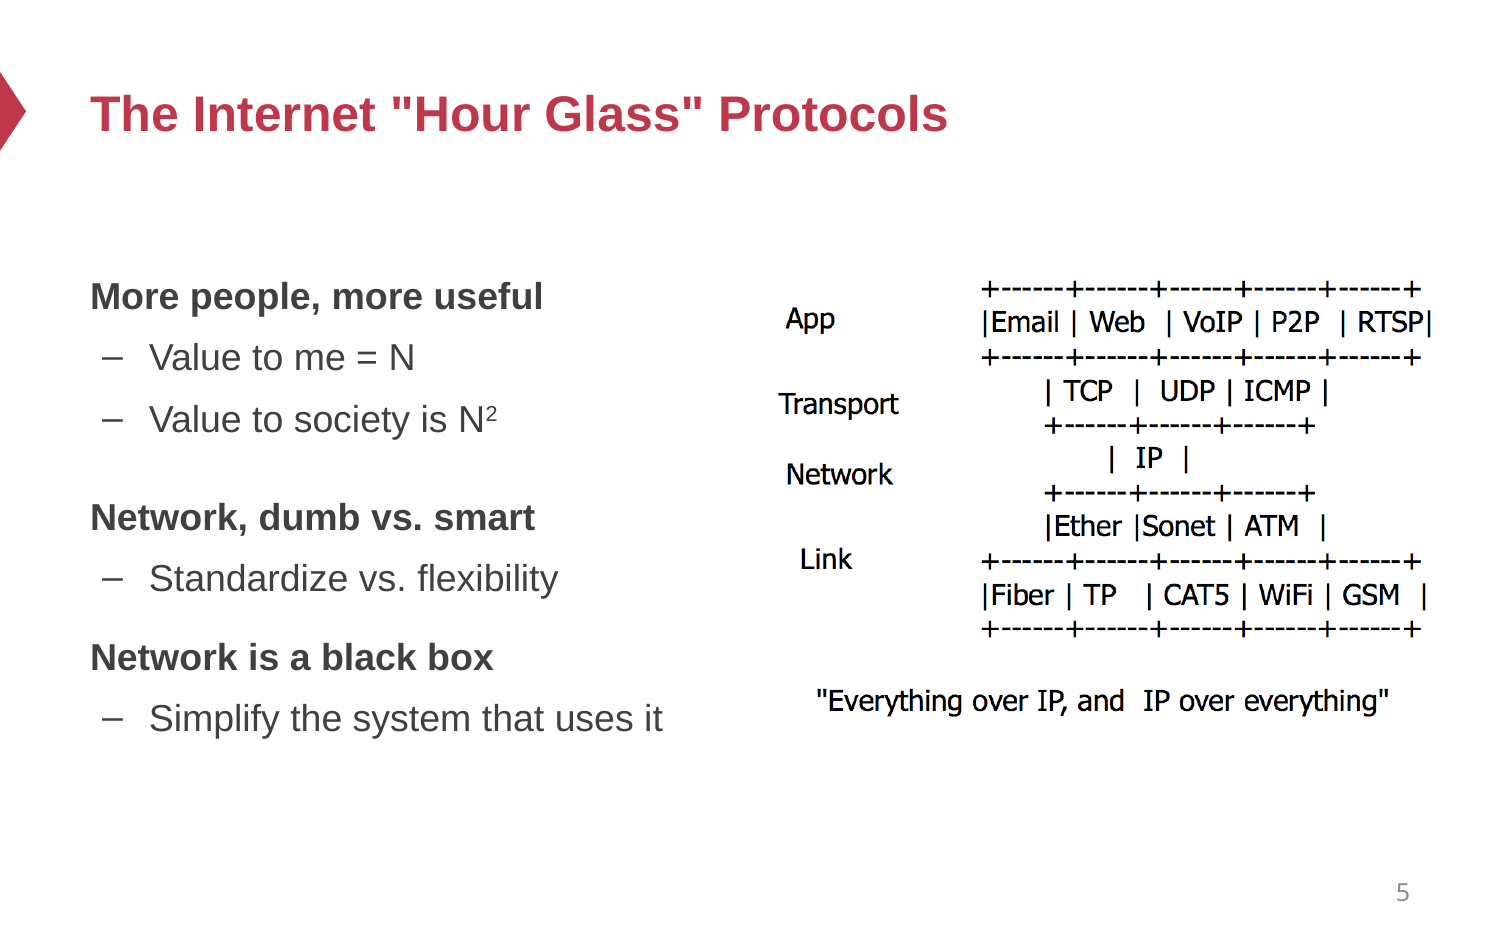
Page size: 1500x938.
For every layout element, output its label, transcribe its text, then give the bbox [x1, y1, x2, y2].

list More people, more useful Value to me = N Value to society is N2 Network, dumb vs. smart Standardize vs. flexibility Network is a black box Simplify the system that uses it [75, 185, 1425, 804]
picture [773, 262, 1450, 727]
title The Internet "Hour Glass" Protocols [75, 37, 1425, 185]
slide_number 5 [1074, 868, 1425, 919]
